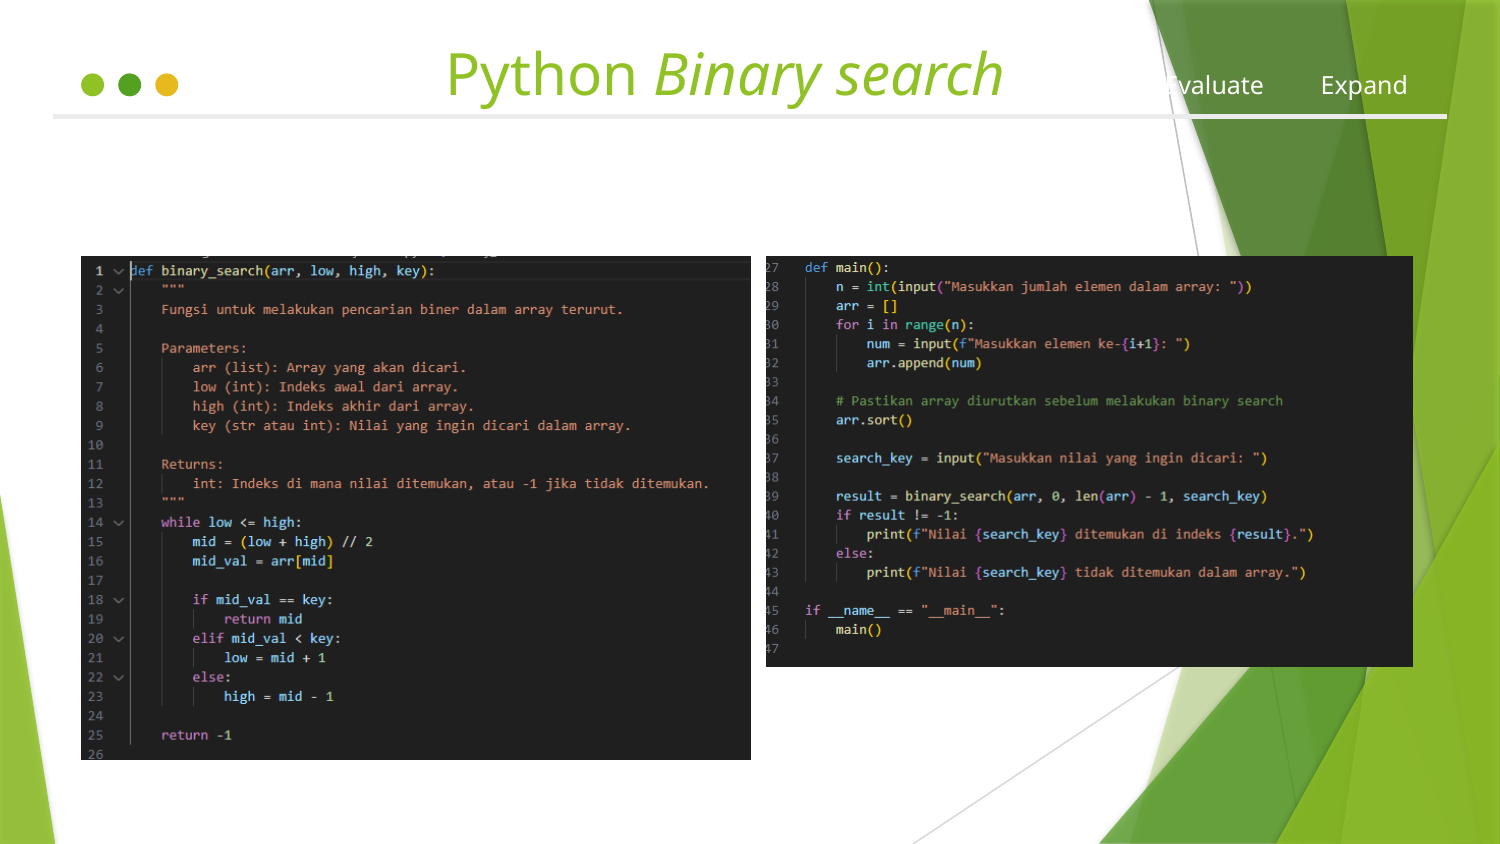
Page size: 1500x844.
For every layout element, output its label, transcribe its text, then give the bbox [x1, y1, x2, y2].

title Python Binary search [92, 125, 1359, 133]
picture [80, 256, 751, 761]
title Python Binary search [92, 35, 1359, 115]
text_box Expand [1359, 53, 1447, 114]
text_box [80, 72, 179, 97]
picture [766, 255, 1413, 667]
